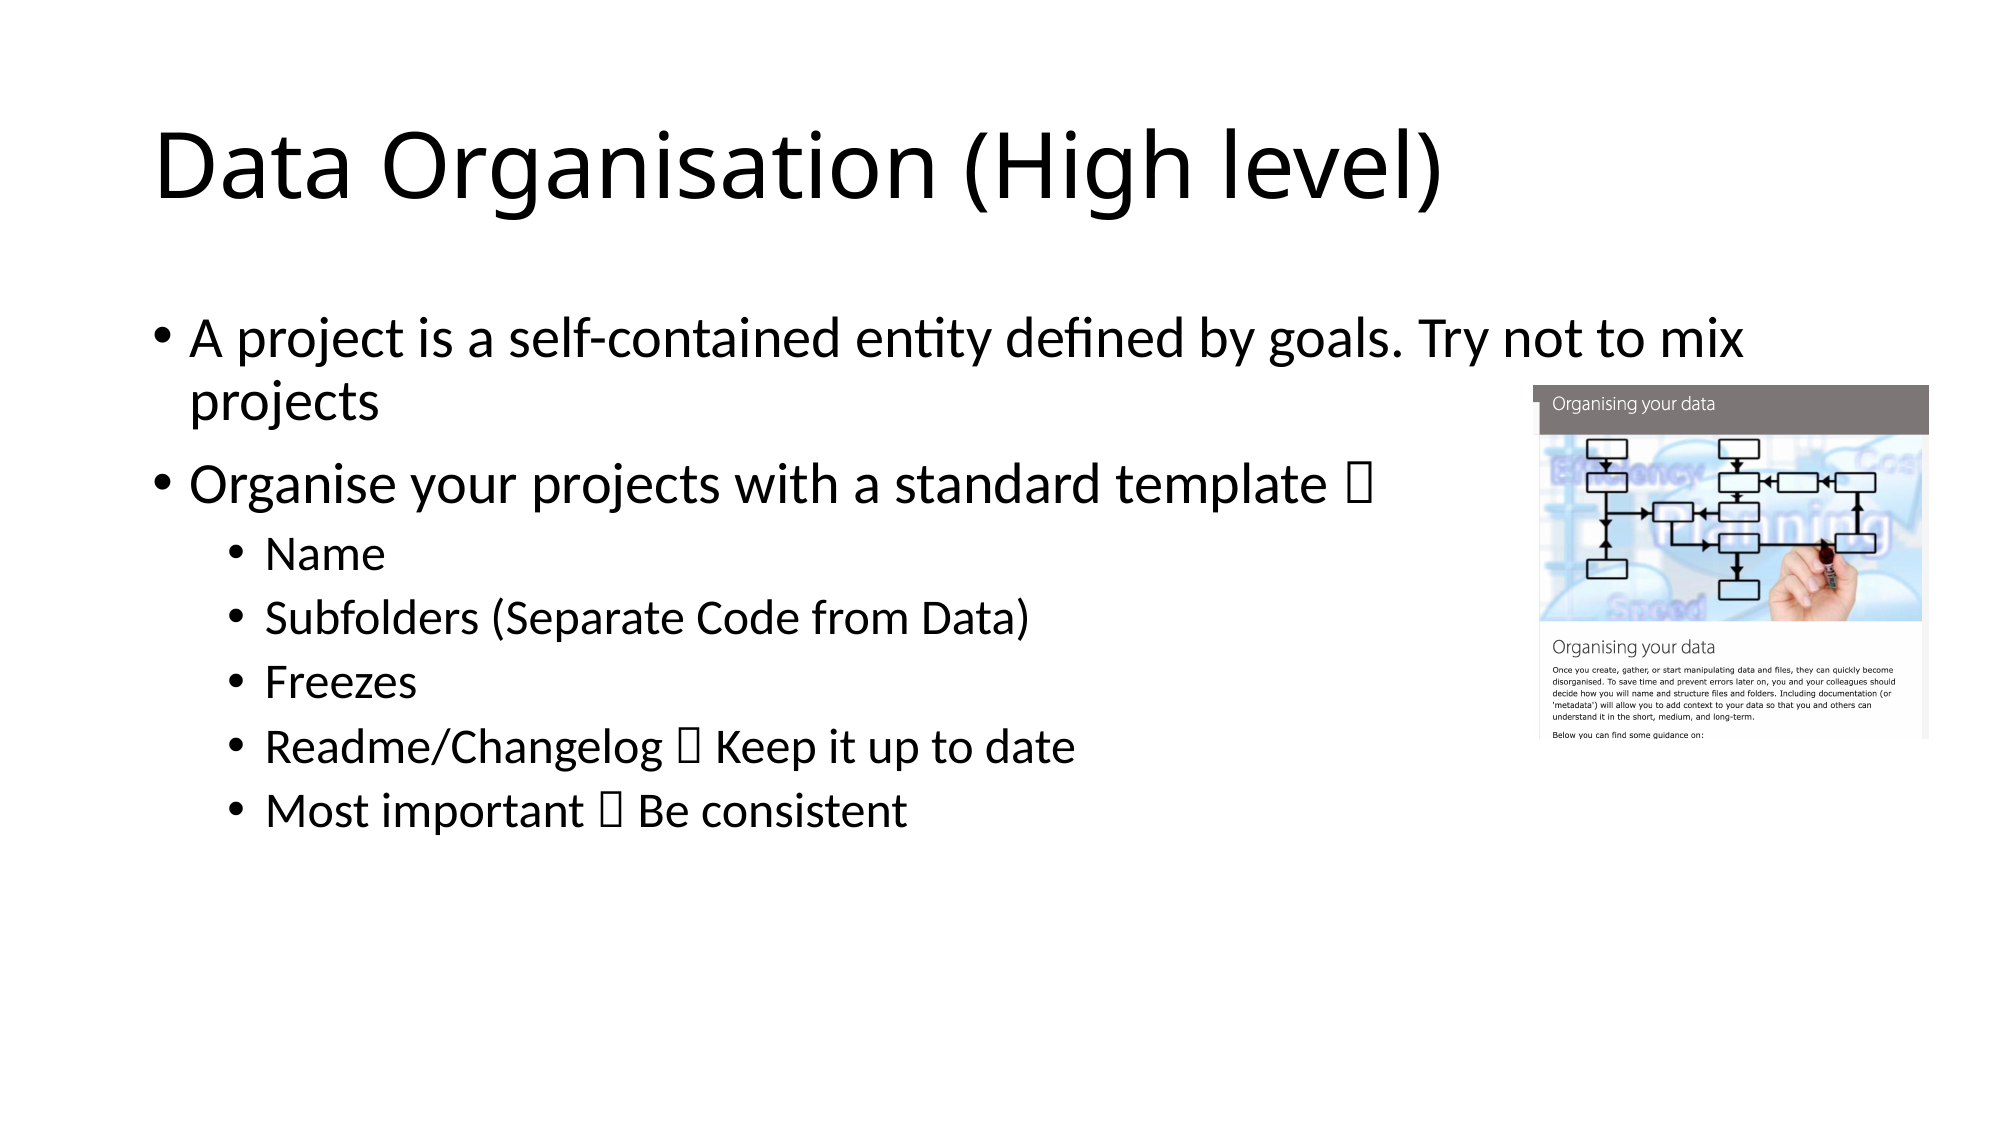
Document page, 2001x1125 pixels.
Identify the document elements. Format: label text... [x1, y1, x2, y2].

title Data Organisation (High level) [137, 59, 1863, 278]
picture [1533, 385, 1929, 739]
list A project is a self-contained entity defined by goals. Try not to mix projects Organise your projects with a standard template  Name Subfolders (Separate Code from Data) Freezes Readme/Changelog  Keep it up to date Most important  Be consistent [137, 299, 1863, 1014]
